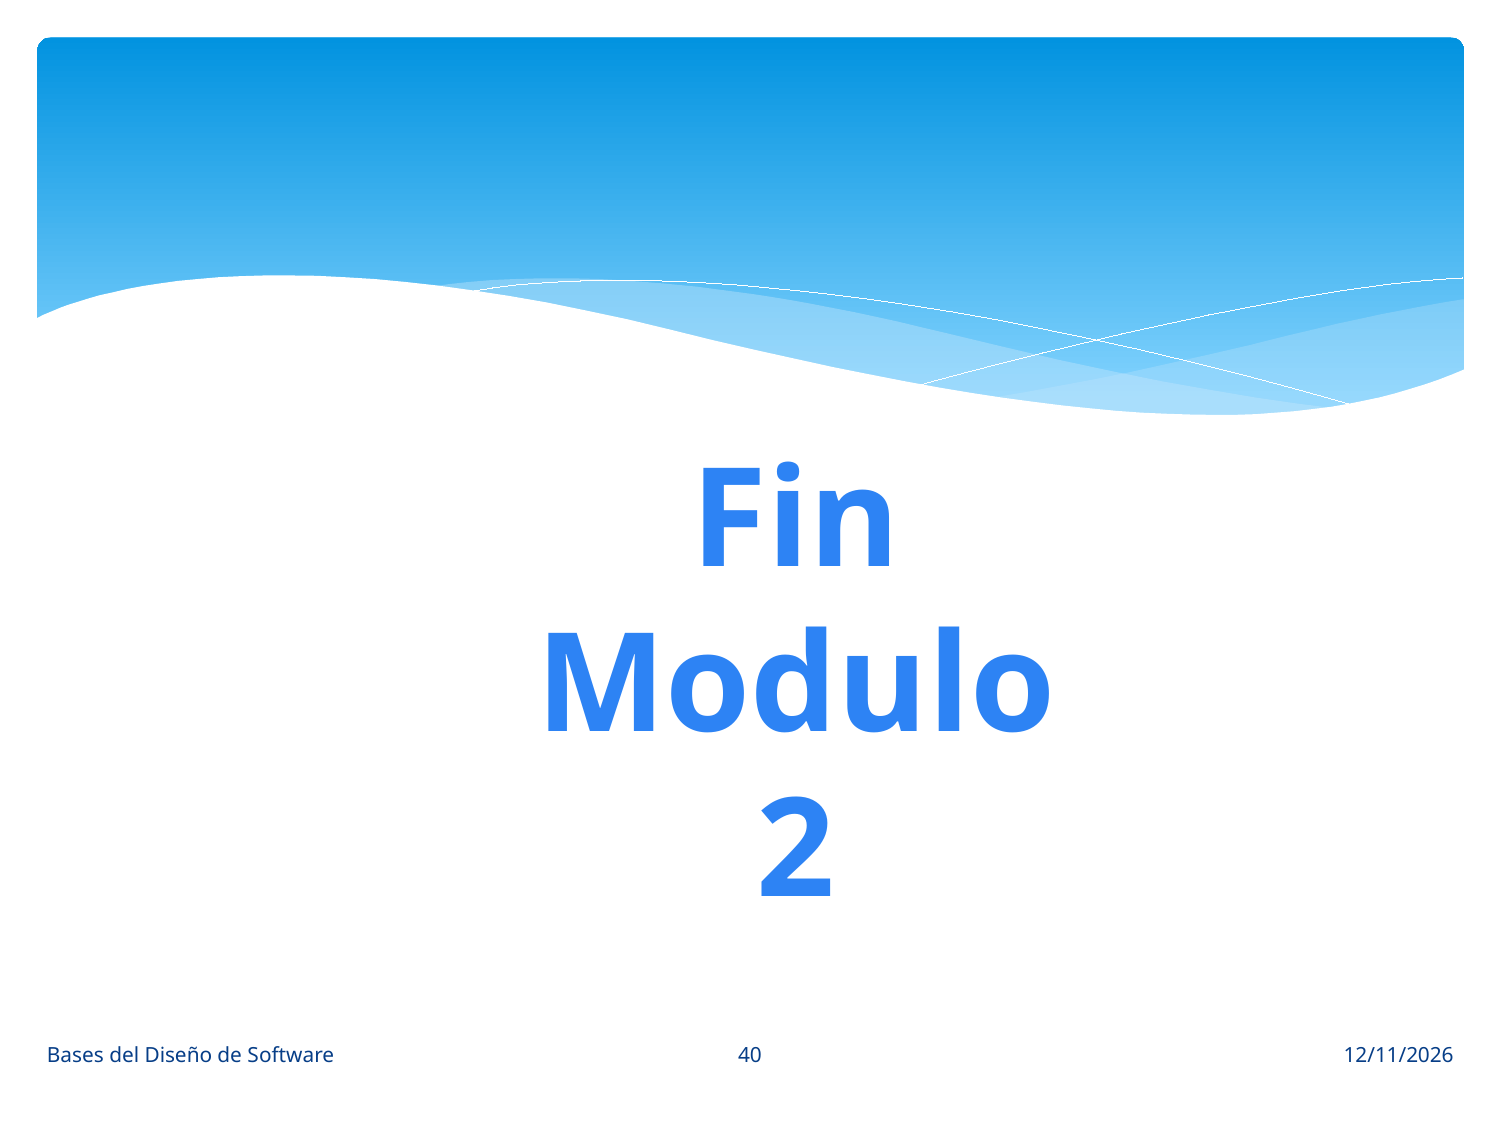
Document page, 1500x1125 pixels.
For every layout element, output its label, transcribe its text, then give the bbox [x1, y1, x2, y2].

text_box Fin Modulo 2 [480, 421, 1111, 931]
slide_number 40 [654, 1025, 846, 1086]
footer Bases del Diseño de Software [31, 1025, 653, 1086]
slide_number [847, 1025, 1469, 1086]
